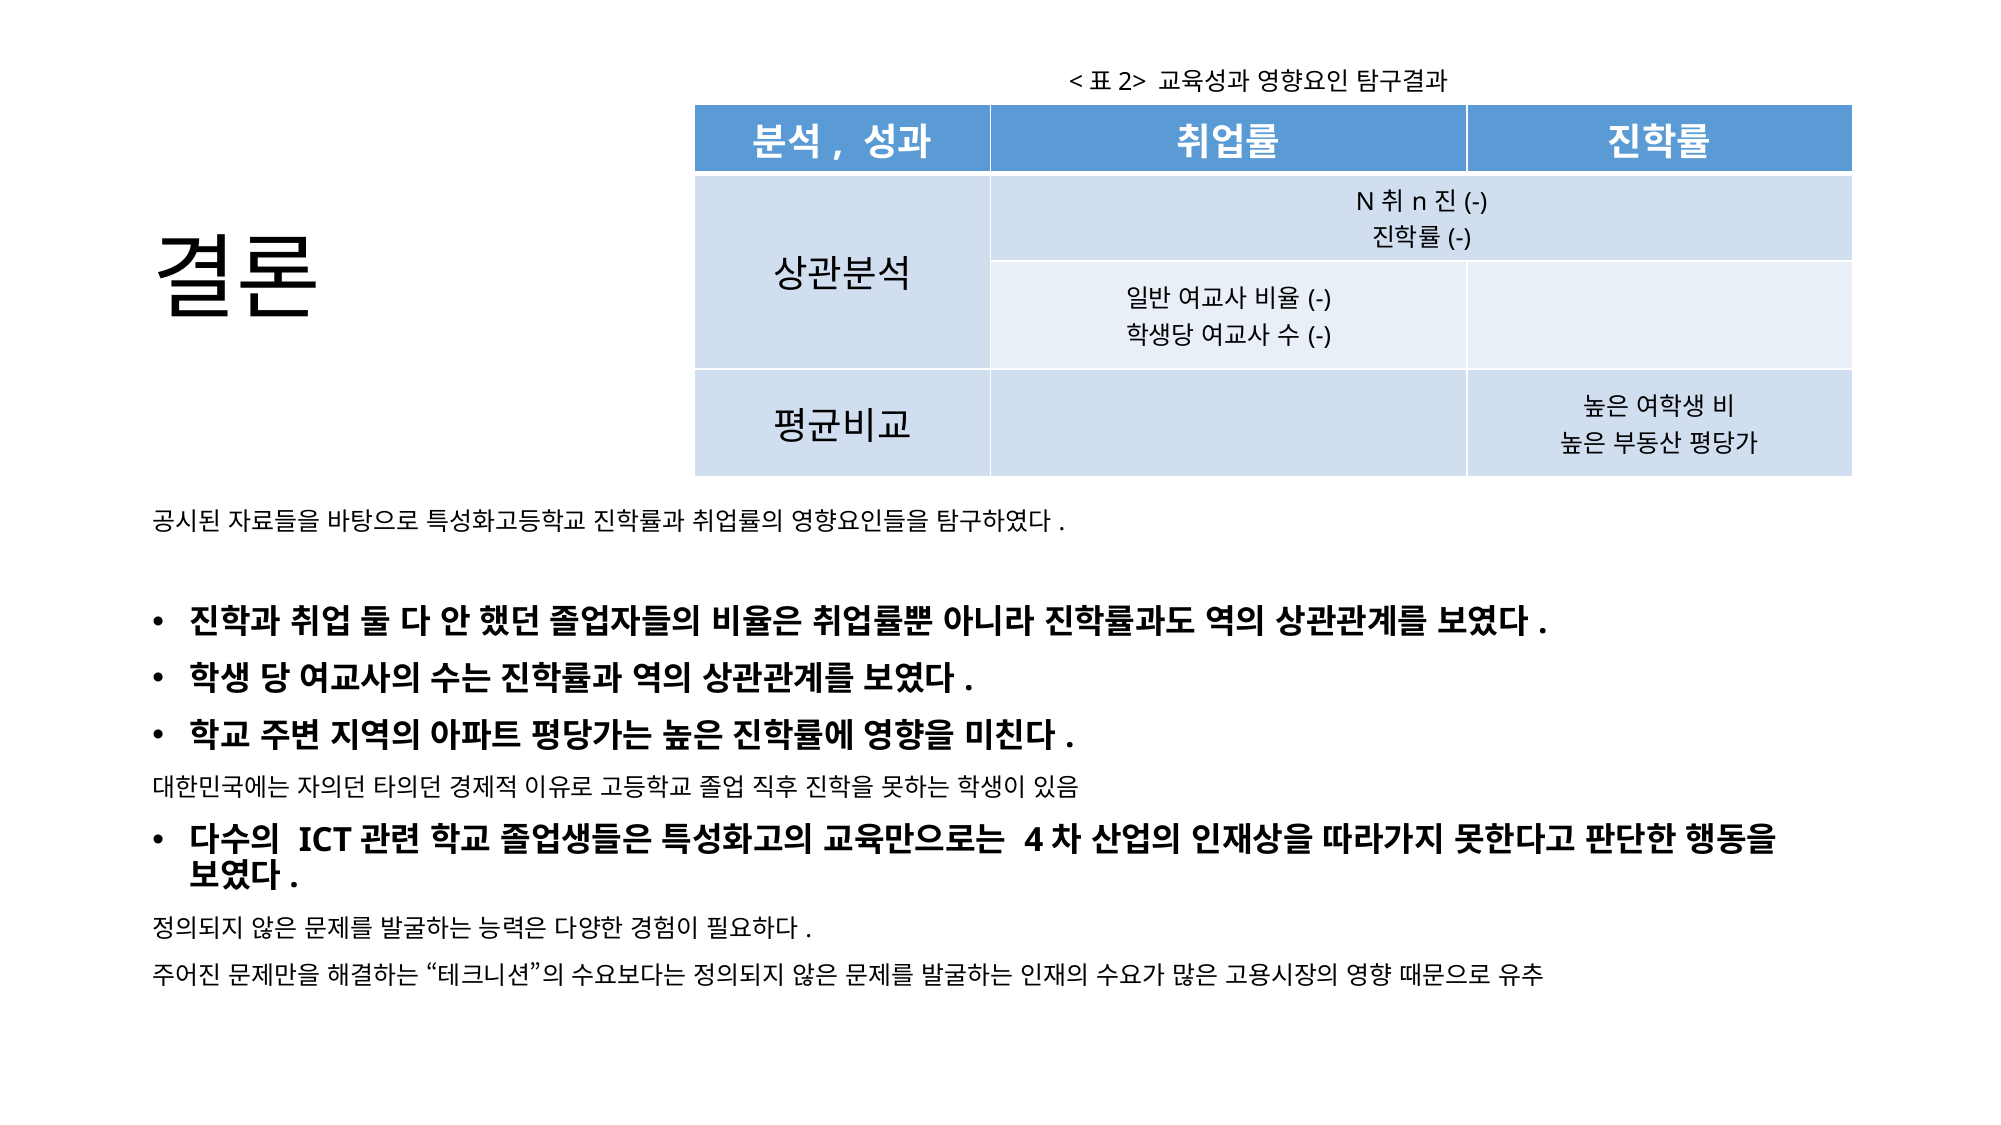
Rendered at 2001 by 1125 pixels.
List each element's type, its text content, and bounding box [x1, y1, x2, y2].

table_cell N취n진(-) 진학률(-) [991, 176, 1852, 260]
table_cell 상관분석 [695, 176, 990, 368]
table_header 분석, 성과 [695, 105, 990, 171]
table_cell 일반 여교사 비율(-) 학생당 여교사 수(-) [991, 262, 1466, 368]
table_header 취업률 [991, 105, 1466, 171]
title 결론 [1854, 172, 1863, 390]
title 결론 [137, 172, 694, 390]
table_cell 높은 여학생 비 높은 부동산 평당가 [1468, 370, 1852, 476]
table_cell [991, 370, 1466, 476]
table_cell [1468, 262, 1852, 368]
table_header 진학률 [1468, 105, 1852, 171]
table_cell 평균비교 [695, 370, 990, 476]
list 공시된 자료들을 바탕으로 특성화고등학교 진학률과 취업률의 영향요인들을 탐구하였다. 진학과 취업 둘 다 안 했던 졸업자들의 비율은 취업률뿐 아니라 진학률과도 역의 상관관계를 보였다. 학생 당 여교사의 수는 진학률과 역의 상관관계를 보였다. 학교 주변 지역의 아파트 평당가는 높은 진학률에 영향을 미친다. 대한민국에는 자의던 타의던 경제적 이유로 고등학교 졸업 직후 진학을 못하는 학생이 있음 다수의 ICT관련 학교 졸업생들은 특성화고의 교육만으로는 4차 산업의 인재상을 따라가지 못한다고 판단한 행동을 보였다. 정의되지 않은 문제를 발굴하는 능력은 다양한 경험이 필요하다. 주어진 문제만을 해결하는 “테크니션”의 수요보다는 정의되지 않은 문제를 발굴하는 인재의 수요가 많은 고용시장의 영향 때문으로 유추 [137, 501, 1863, 997]
text_box <표2> 교육성과 영향요인 탐구결과 [1054, 58, 1493, 104]
